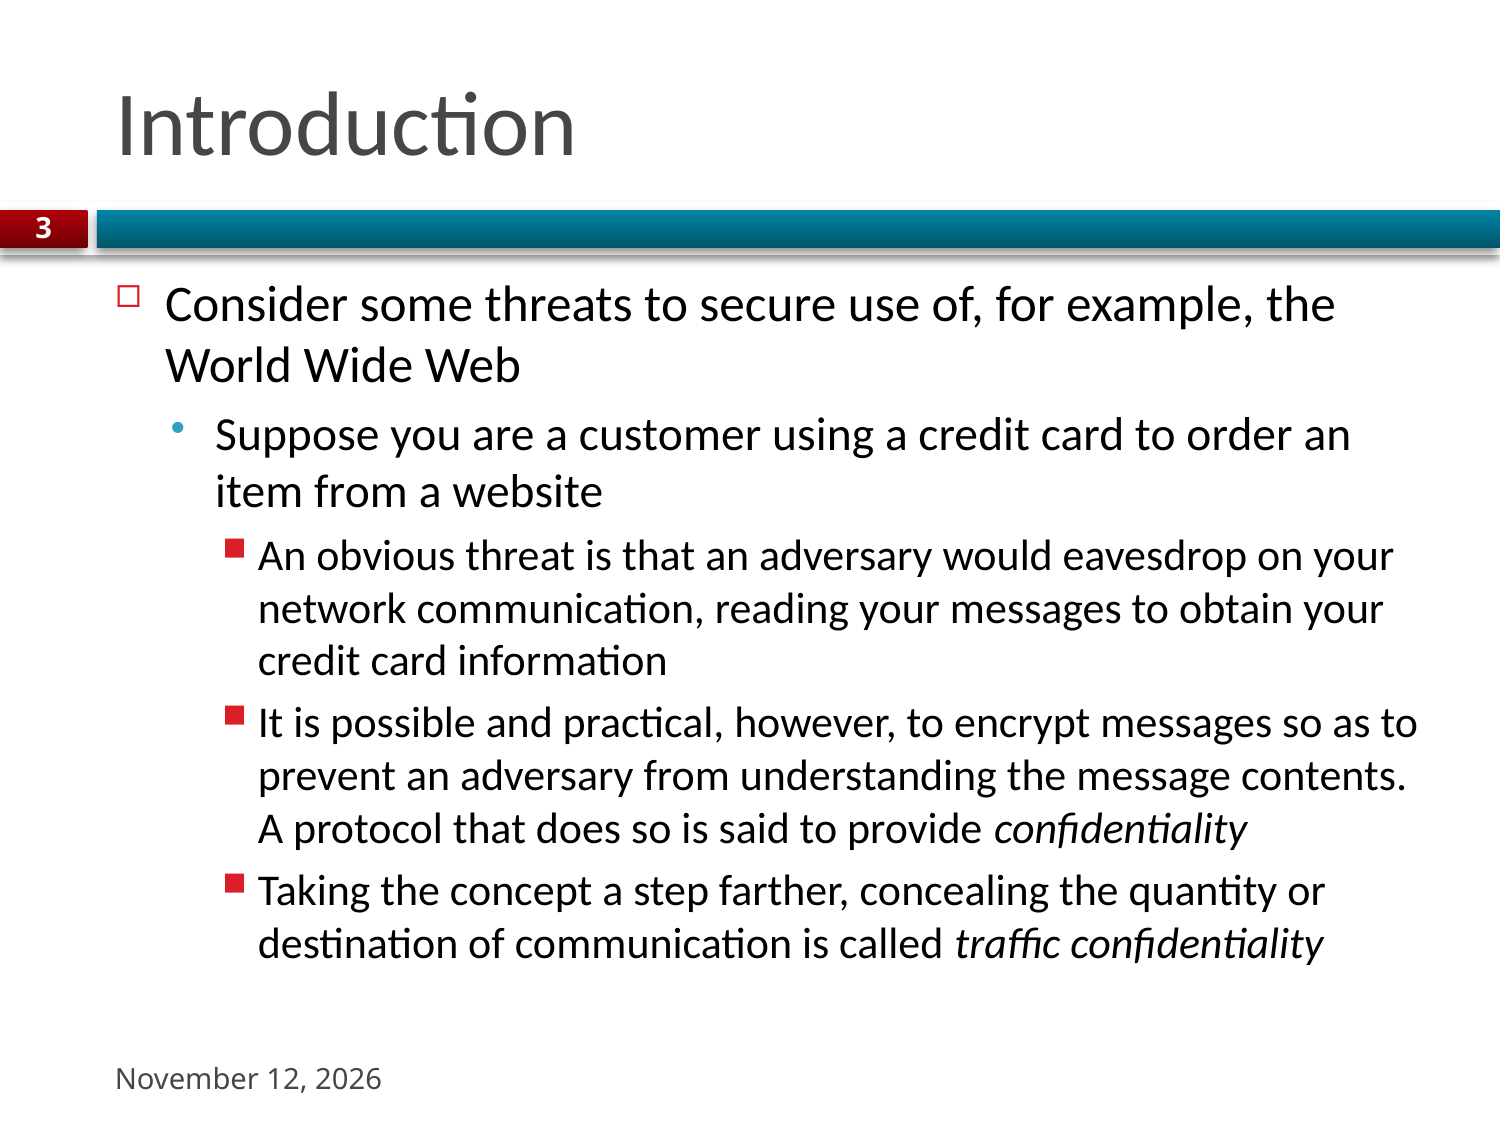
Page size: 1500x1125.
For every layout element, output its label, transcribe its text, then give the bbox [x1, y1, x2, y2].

title Introduction [100, 37, 1438, 200]
slide_number 3 [0, 208, 88, 249]
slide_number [99, 1050, 538, 1110]
list Consider some threats to secure use of, for example, the World Wide Web Suppose you are a customer using a credit card to order an item from a website An obvious threat is that an adversary would eavesdrop on your network communication, reading your messages to obtain your credit card information It is possible and practical, however, to encrypt messages so as to prevent an adversary from understanding the message contents. A protocol that does so is said to provide confidentiality Taking the concept a step farther, concealing the quantity or destination of communication is called traffic confidentiality [100, 262, 1438, 1000]
